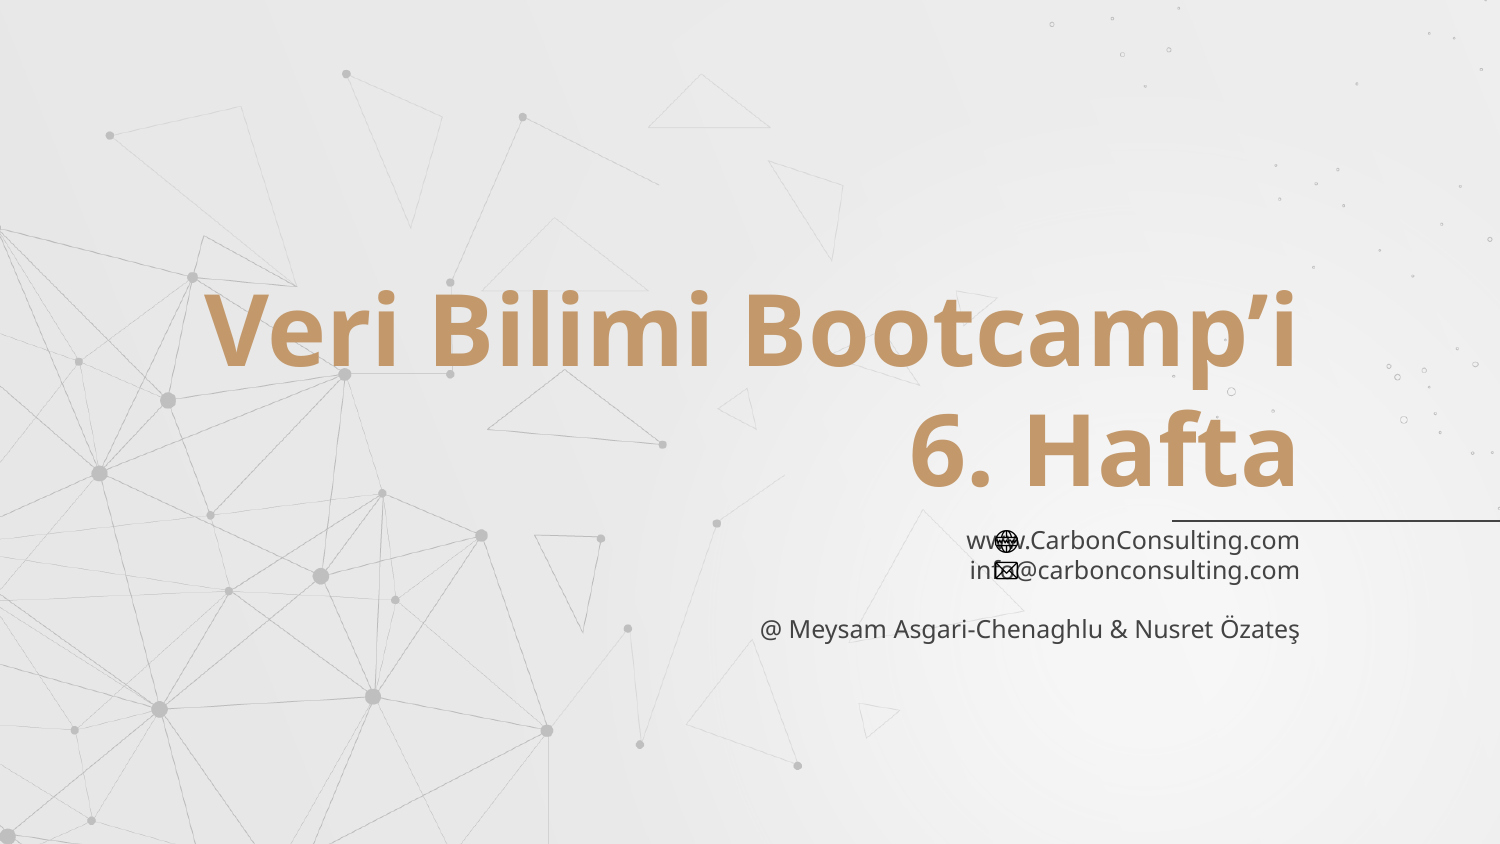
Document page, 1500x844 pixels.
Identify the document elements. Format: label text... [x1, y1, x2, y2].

picture [995, 530, 1018, 553]
picture [995, 559, 1018, 582]
title Veri Bilimi Bootcamp’i 6. Hafta [186, 228, 1317, 521]
subtitle www.CarbonConsulting.com info@carbonconsulting.com @ Meysam Asgari-Chenaghlu & Nusret Özateş [602, 541, 1316, 659]
